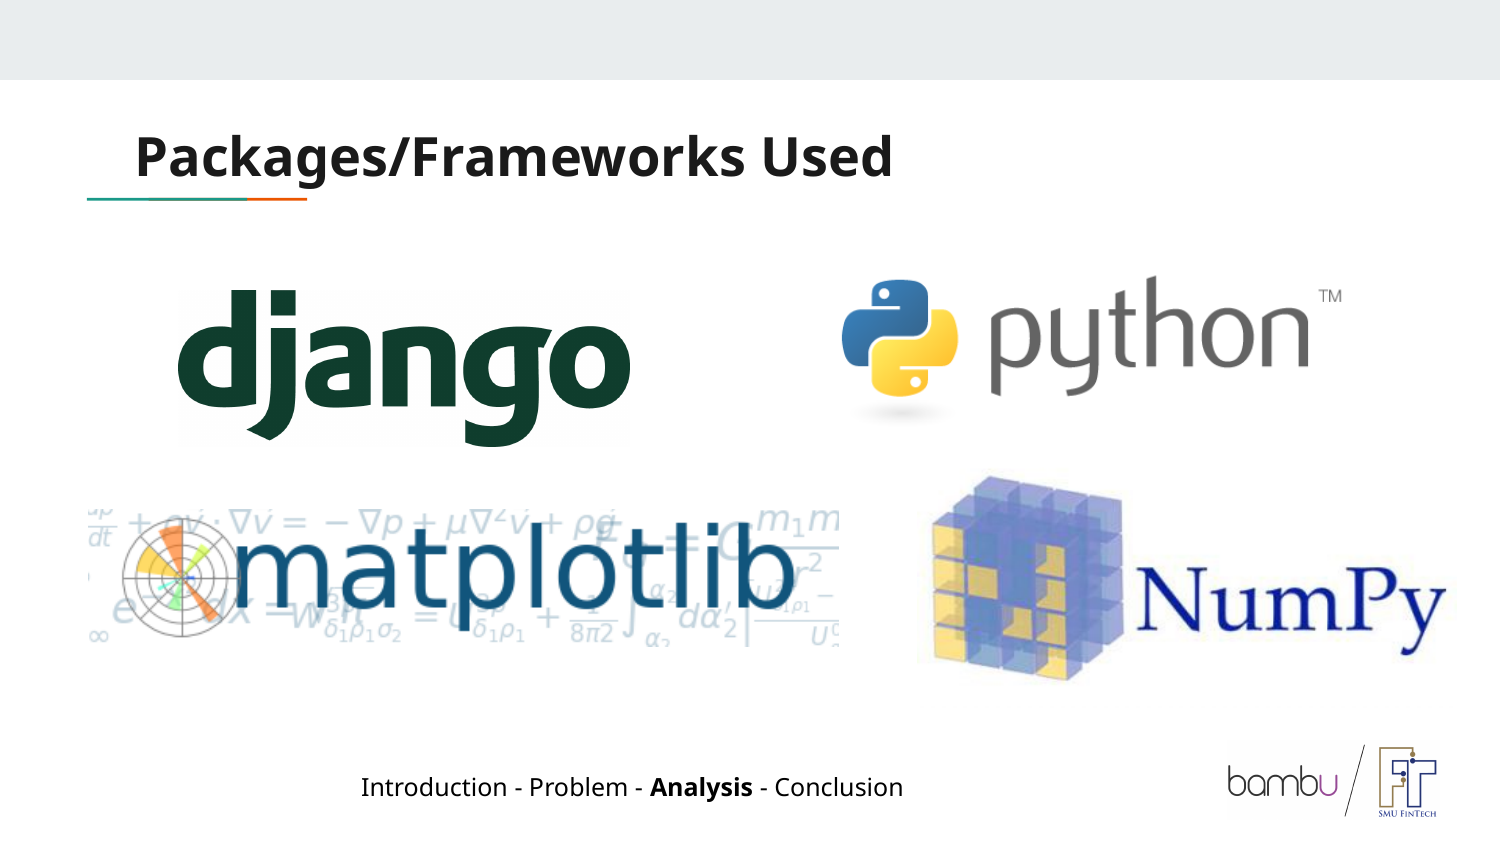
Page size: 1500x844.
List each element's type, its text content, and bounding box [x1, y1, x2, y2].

picture [88, 508, 839, 647]
picture [1227, 740, 1440, 820]
title Packages/Frameworks Used [119, 107, 1381, 196]
picture [759, 245, 1457, 708]
picture [178, 289, 630, 448]
